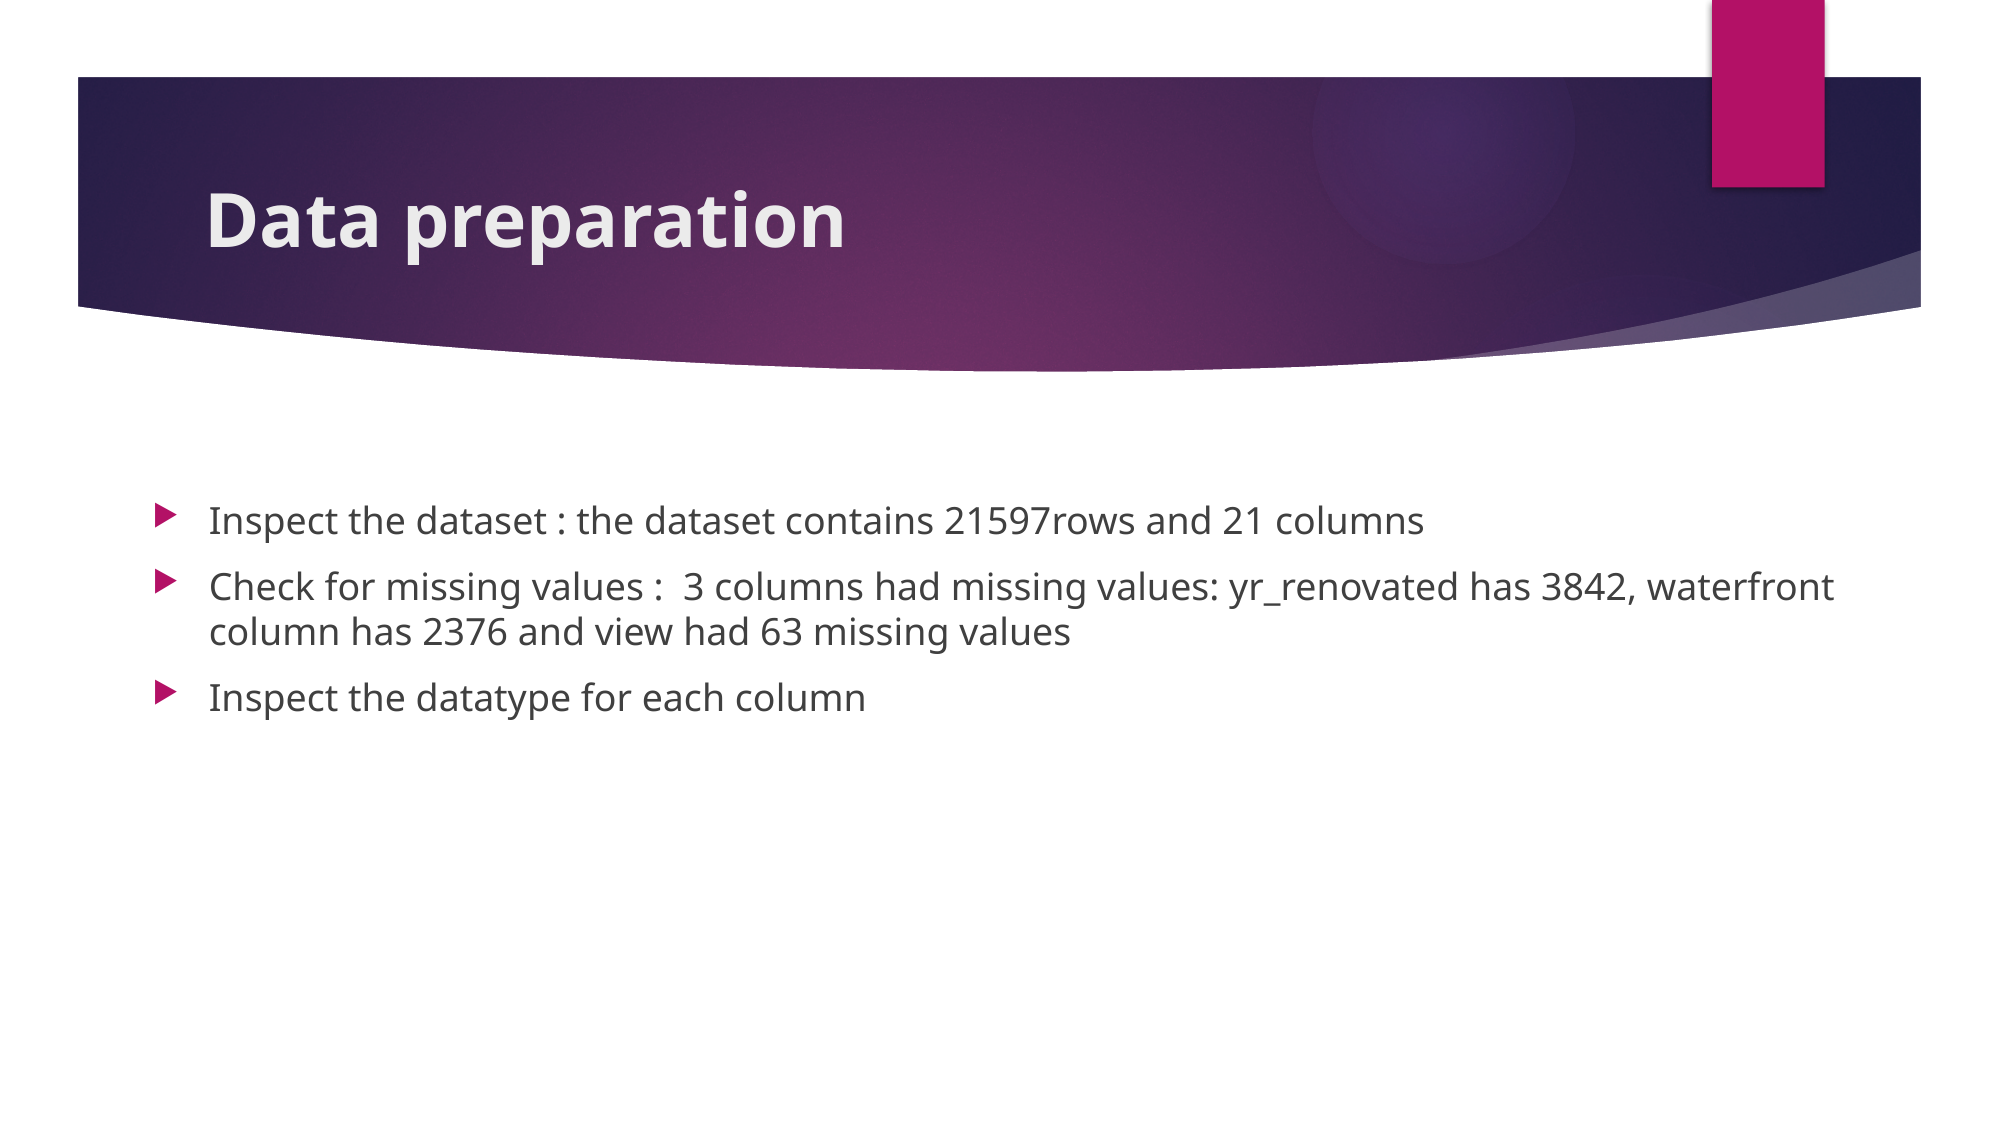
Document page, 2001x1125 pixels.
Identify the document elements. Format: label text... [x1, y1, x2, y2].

list Inspect the dataset : the dataset contains 21597rows and 21 columns Check for missing values : 3 columns had missing values: yr_renovated has 3842, waterfront column has 2376 and view had 63 missing values Inspect the datatype for each column [137, 226, 1863, 940]
title Data preparation [189, 159, 1627, 226]
